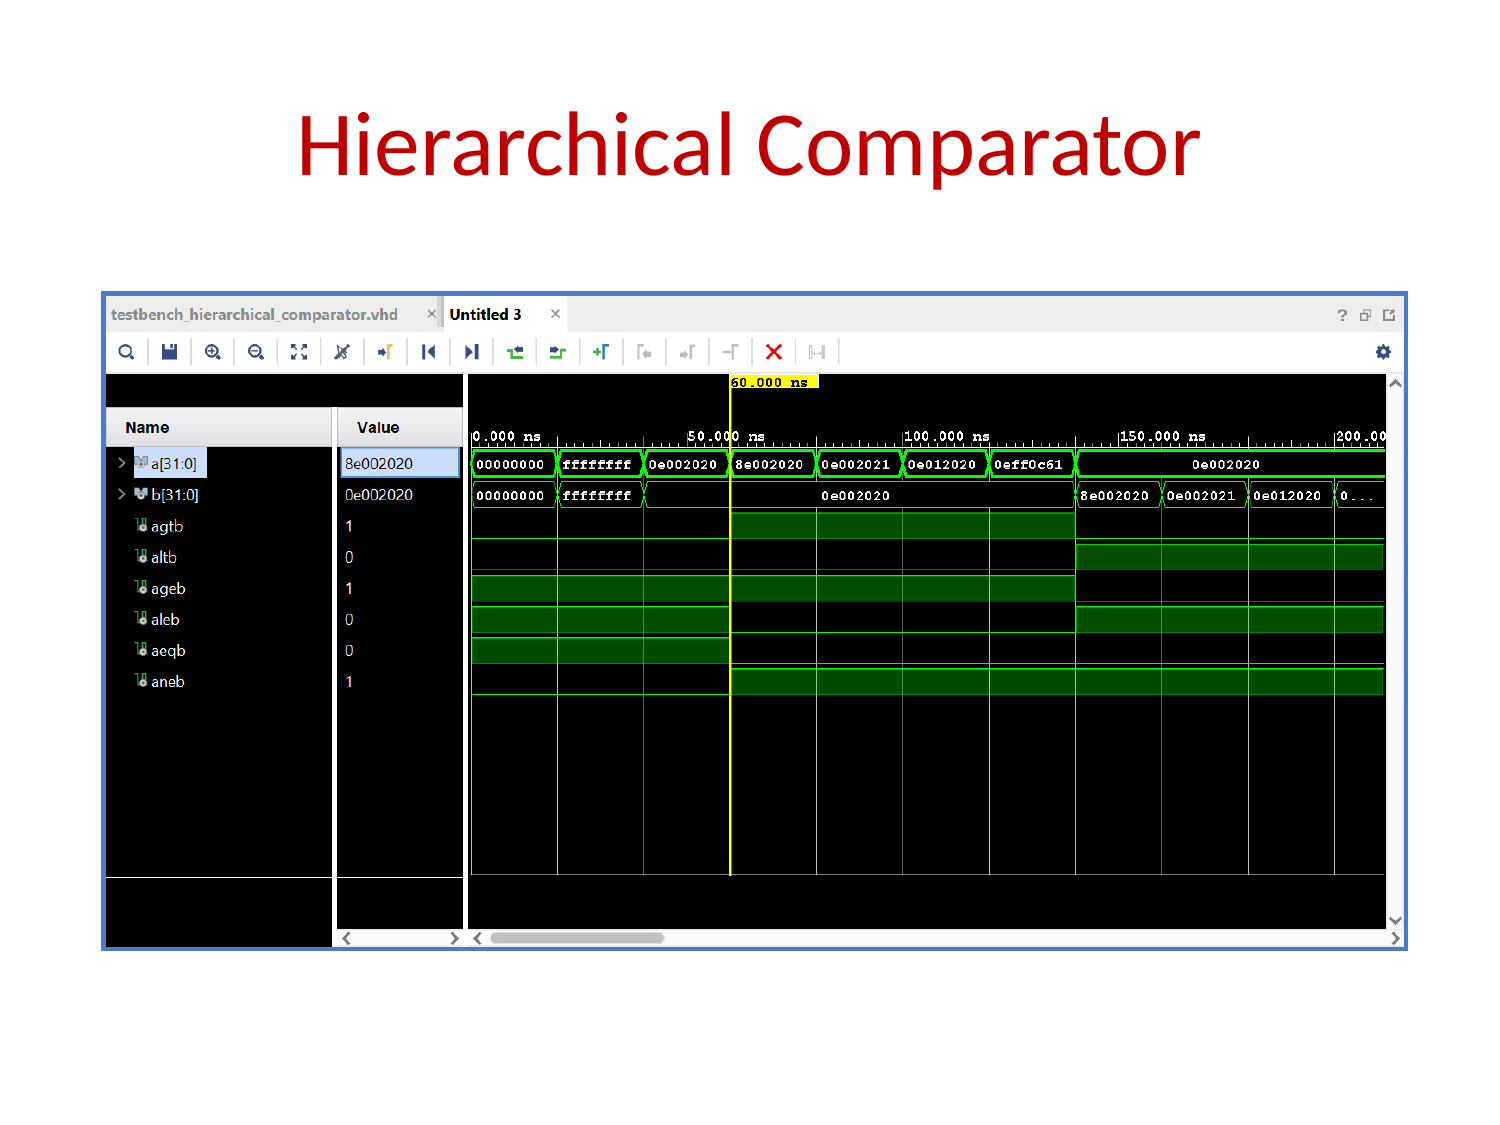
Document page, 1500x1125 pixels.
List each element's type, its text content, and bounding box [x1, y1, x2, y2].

picture [100, 290, 1408, 952]
title Hierarchical Comparator [75, 45, 1425, 233]
